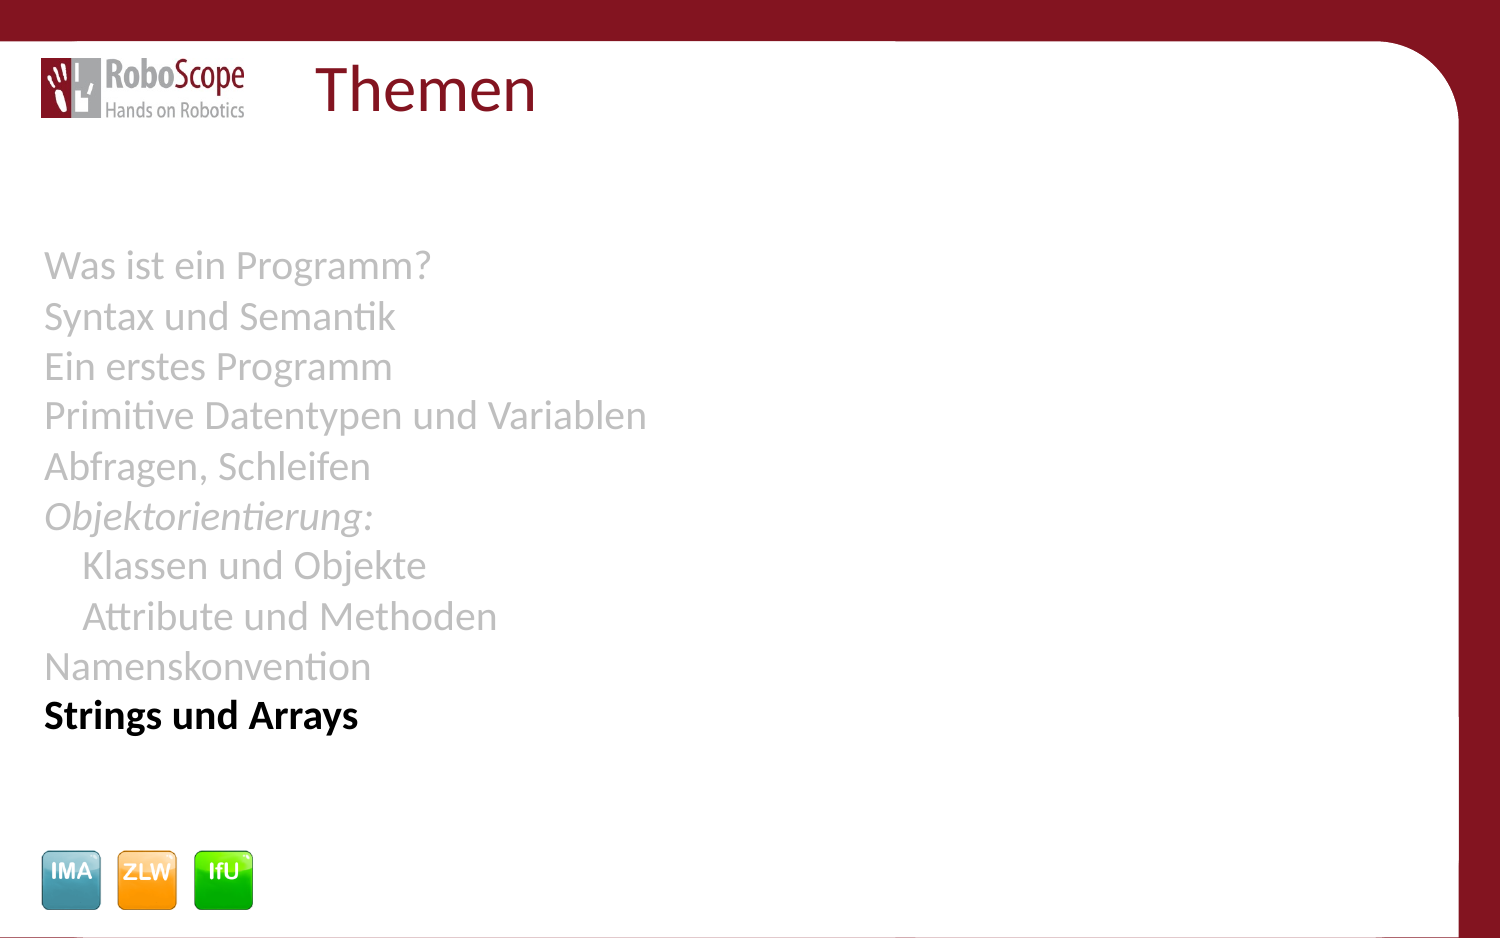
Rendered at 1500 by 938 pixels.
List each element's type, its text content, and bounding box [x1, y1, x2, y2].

picture [41, 850, 253, 910]
picture [41, 58, 244, 118]
title Themen [301, 37, 1436, 127]
list Was ist ein Programm? Syntax und Semantik Ein erstes Programm Primitive Datentypen und Variablen Abfragen, Schleifen Objektorientierung: Klassen und Objekte Attribute und Methoden Namenskonvention Strings und Arrays [29, 147, 1424, 829]
